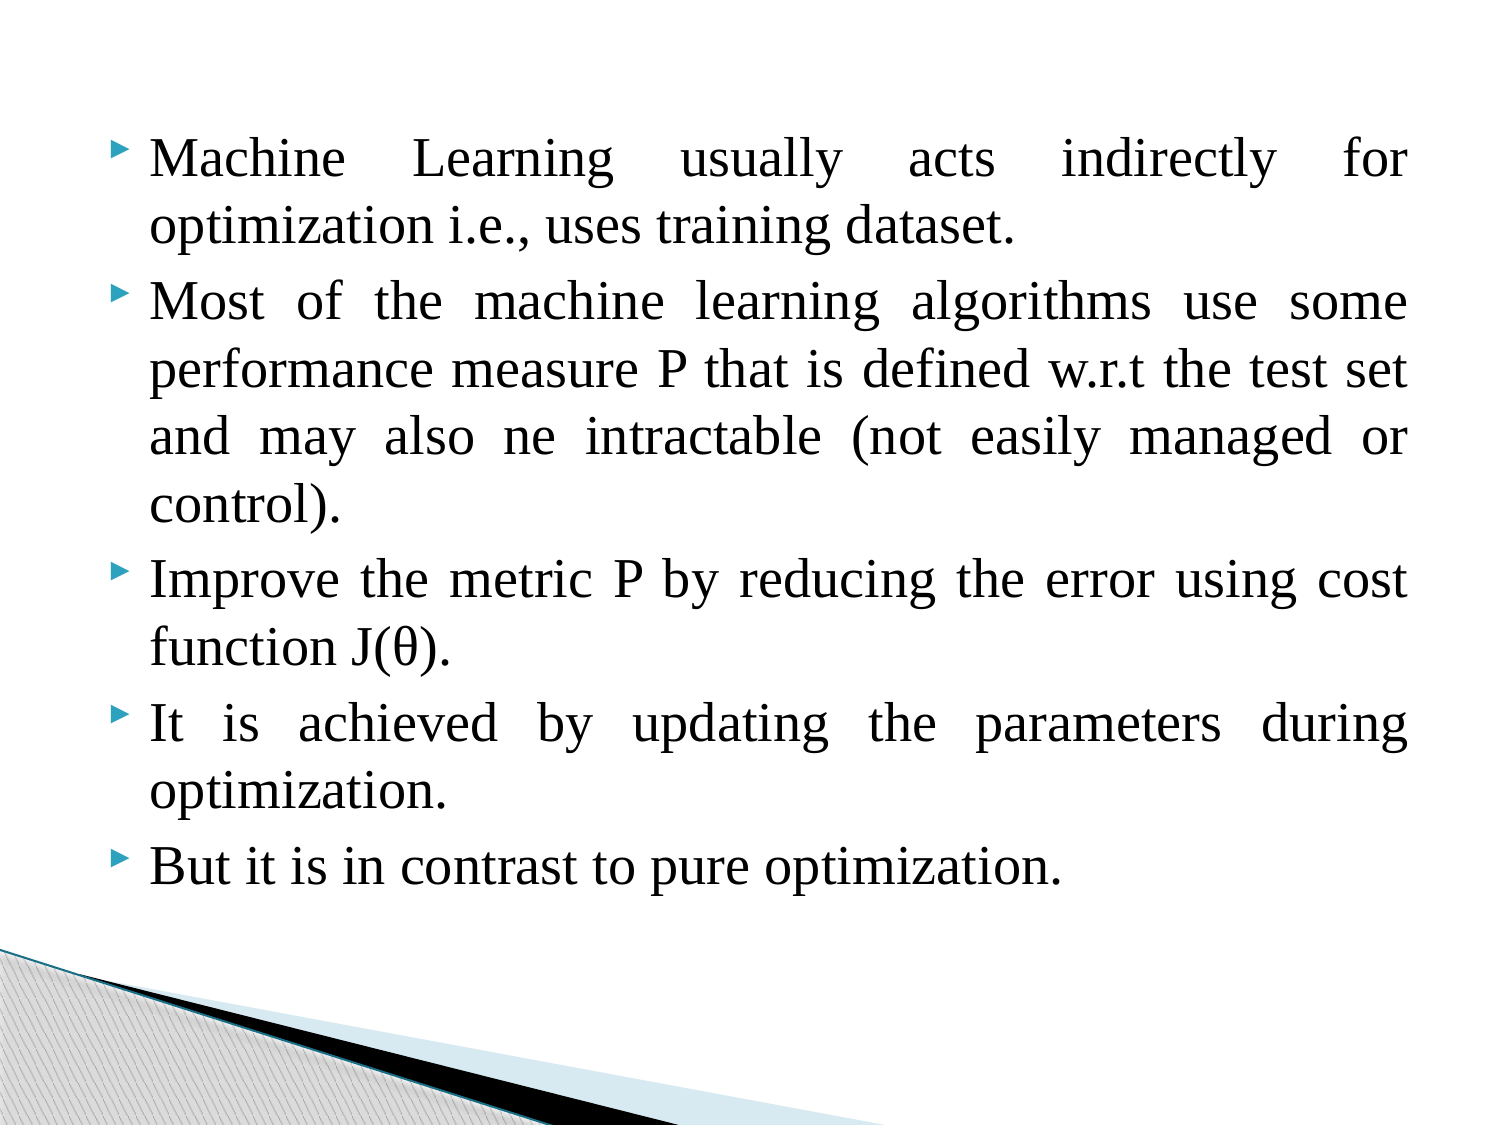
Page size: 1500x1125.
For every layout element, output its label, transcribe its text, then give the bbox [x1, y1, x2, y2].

list Machine Learning usually acts indirectly for optimization i.e., uses training dataset. Most of the machine learning algorithms use some performance measure P that is defined w.r.t the test set and may also ne intractable (not easily managed or control). Improve the metric P by reducing the error using cost function J(θ). It is achieved by updating the parameters during optimization. But it is in contrast to pure optimization. [75, 112, 1425, 986]
